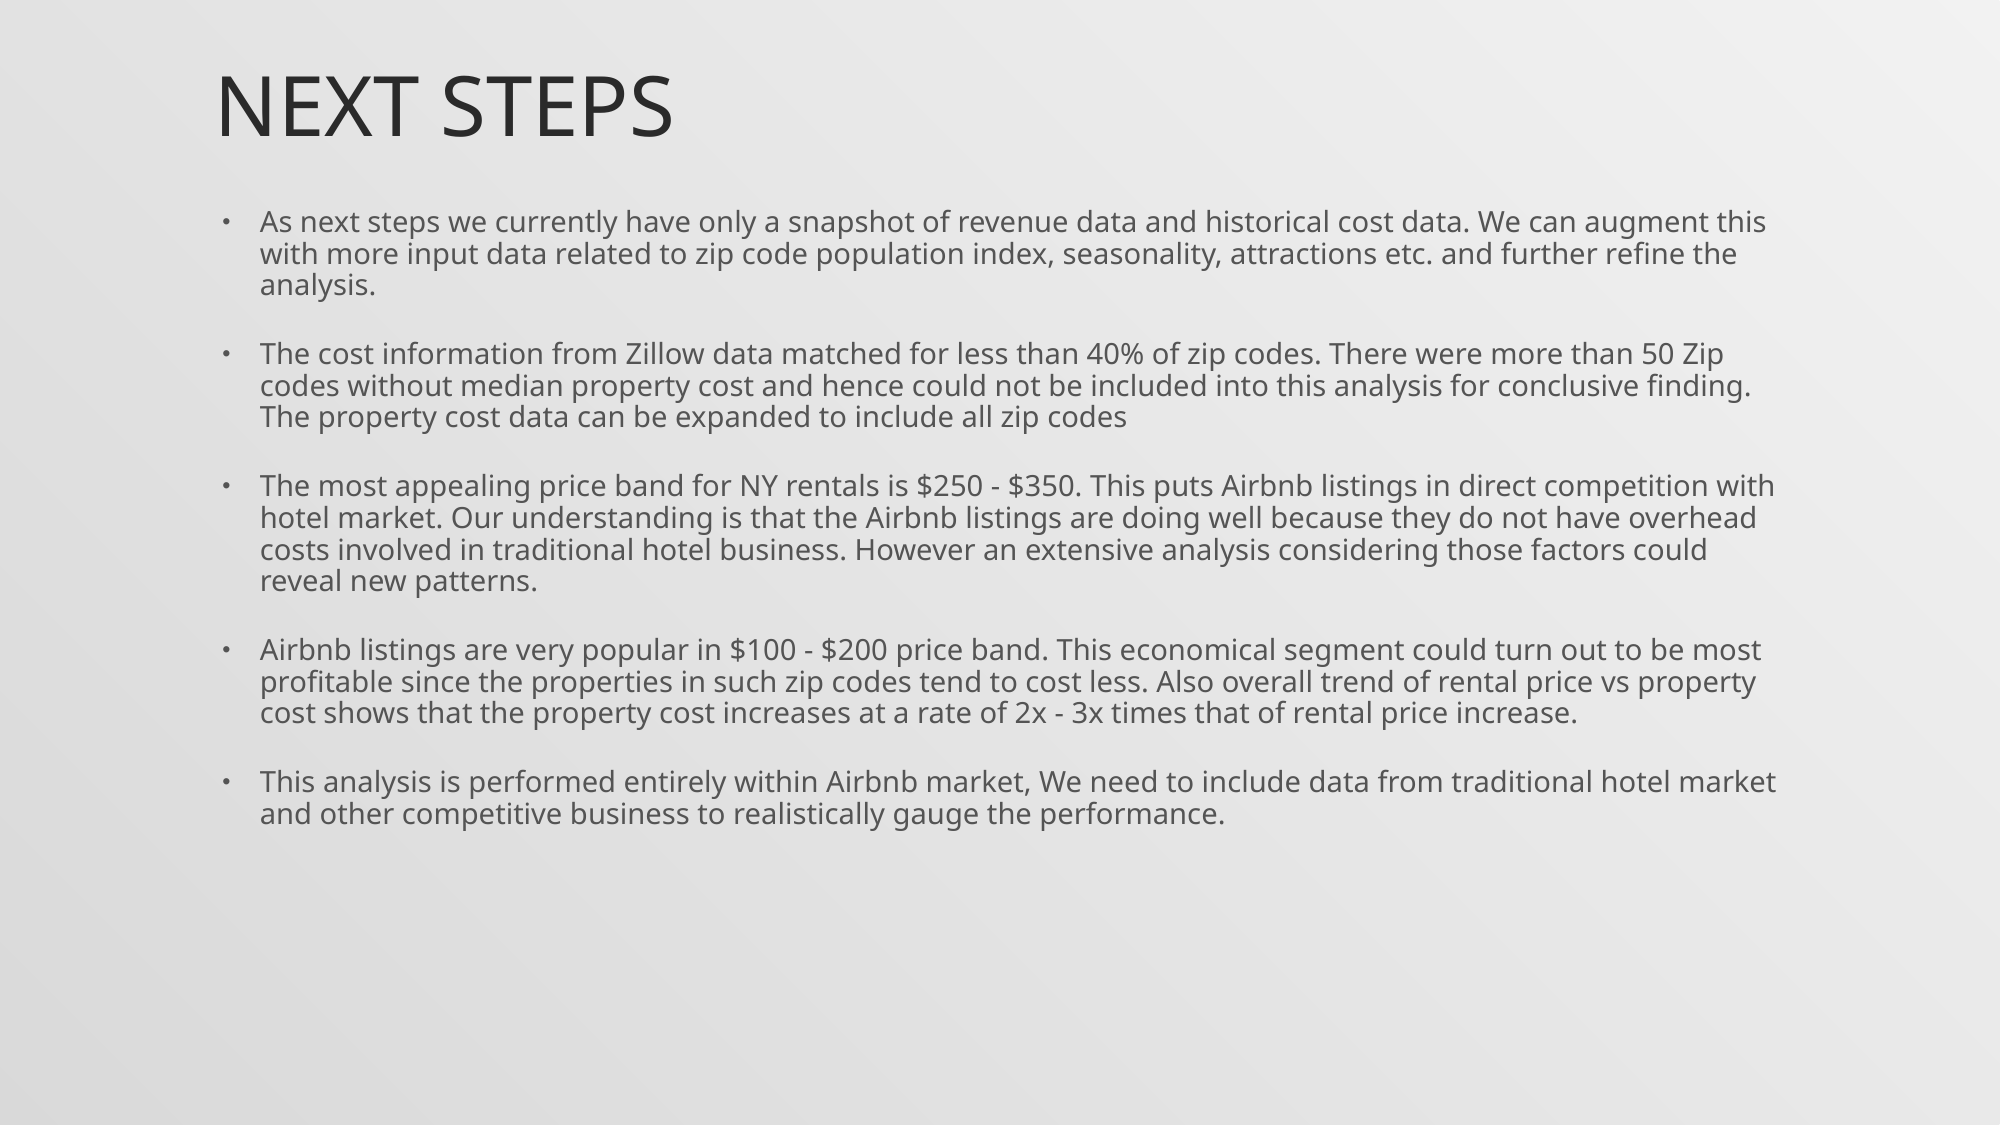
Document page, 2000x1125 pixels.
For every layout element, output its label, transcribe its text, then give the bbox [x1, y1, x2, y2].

list As next steps we currently have only a snapshot of revenue data and historical cost data. We can augment this with more input data related to zip code population index, seasonality, attractions etc. and further refine the analysis. The cost information from Zillow data matched for less than 40% of zip codes. There were more than 50 Zip codes without median property cost and hence could not be included into this analysis for conclusive finding. The property cost data can be expanded to include all zip codes The most appealing price band for NY rentals is $250 - $350. This puts Airbnb listings in direct competition with hotel market. Our understanding is that the Airbnb listings are doing well because they do not have overhead costs involved in traditional hotel business. However an extensive analysis considering those factors could reveal new patterns. Airbnb listings are very popular in $100 - $200 price band. This economical segment could turn out to be most profitable since the properties in such zip codes tend to cost less. Also overall trend of rental price vs property cost shows that the property cost increases at a rate of 2x - 3x times that of rental price increase. This analysis is performed entirely within Airbnb market, We need to include data from traditional hotel market and other competitive business to realistically gauge the performance. [199, 200, 1800, 1013]
title Next Steps [199, 45, 1800, 163]
